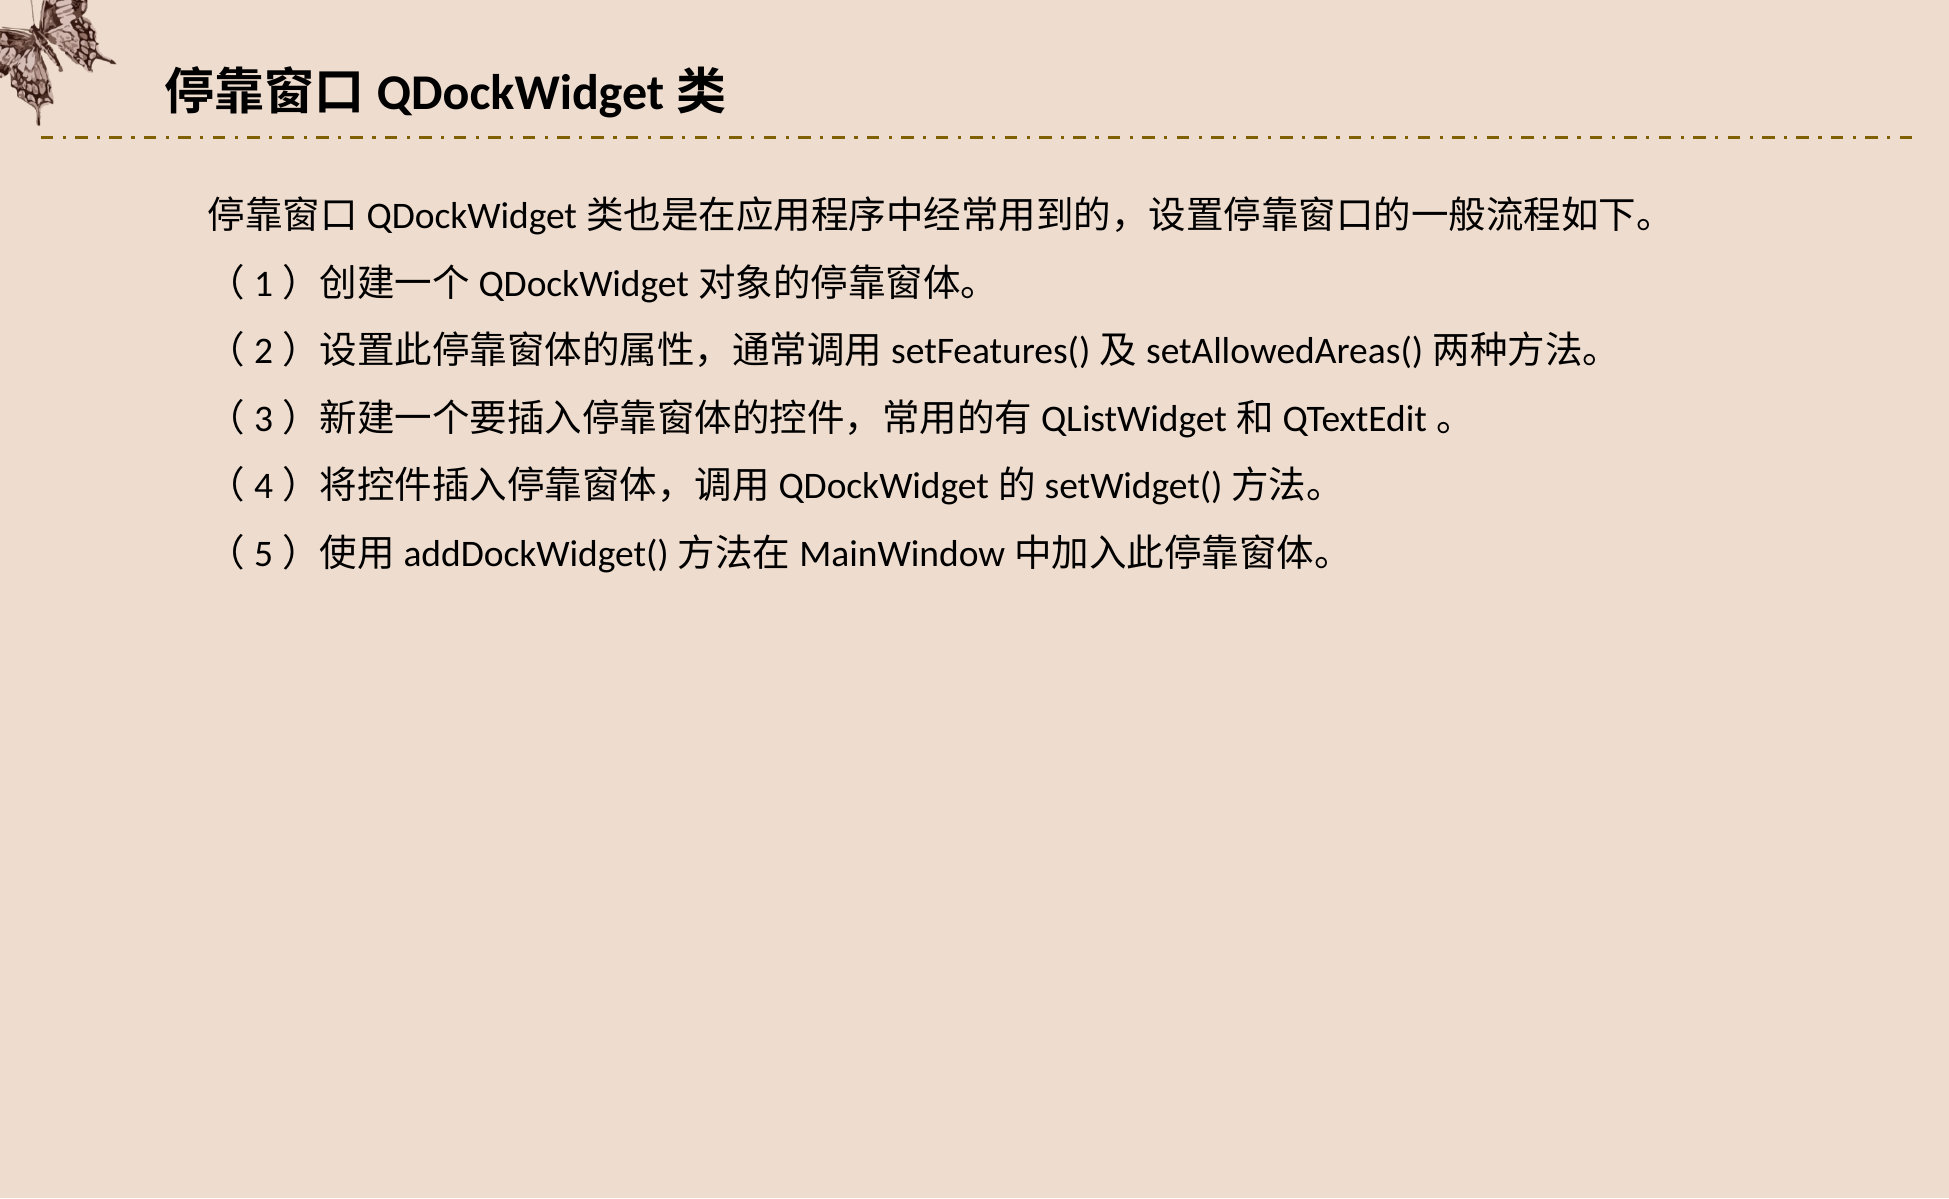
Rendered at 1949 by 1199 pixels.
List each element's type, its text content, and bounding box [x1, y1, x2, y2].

text_box 停靠窗口QDockWidget类也是在应用程序中经常用到的，设置停靠窗口的一般流程如下。 （1）创建一个QDockWidget对象的停靠窗体。 （2）设置此停靠窗体的属性，通常调用setFeatures()及setAllowedAreas()两种方法。 （3）新建一个要插入停靠窗体的控件，常用的有QListWidget和QTextEdit。 （4）将控件插入停靠窗体，调用QDockWidget的setWidget()方法。 （5）使用addDockWidget()方法在MainWindow中加入此停靠窗体。 [192, 161, 1810, 582]
text_box 停靠窗口QDockWidget类 [150, 51, 741, 127]
picture [0, 0, 142, 138]
